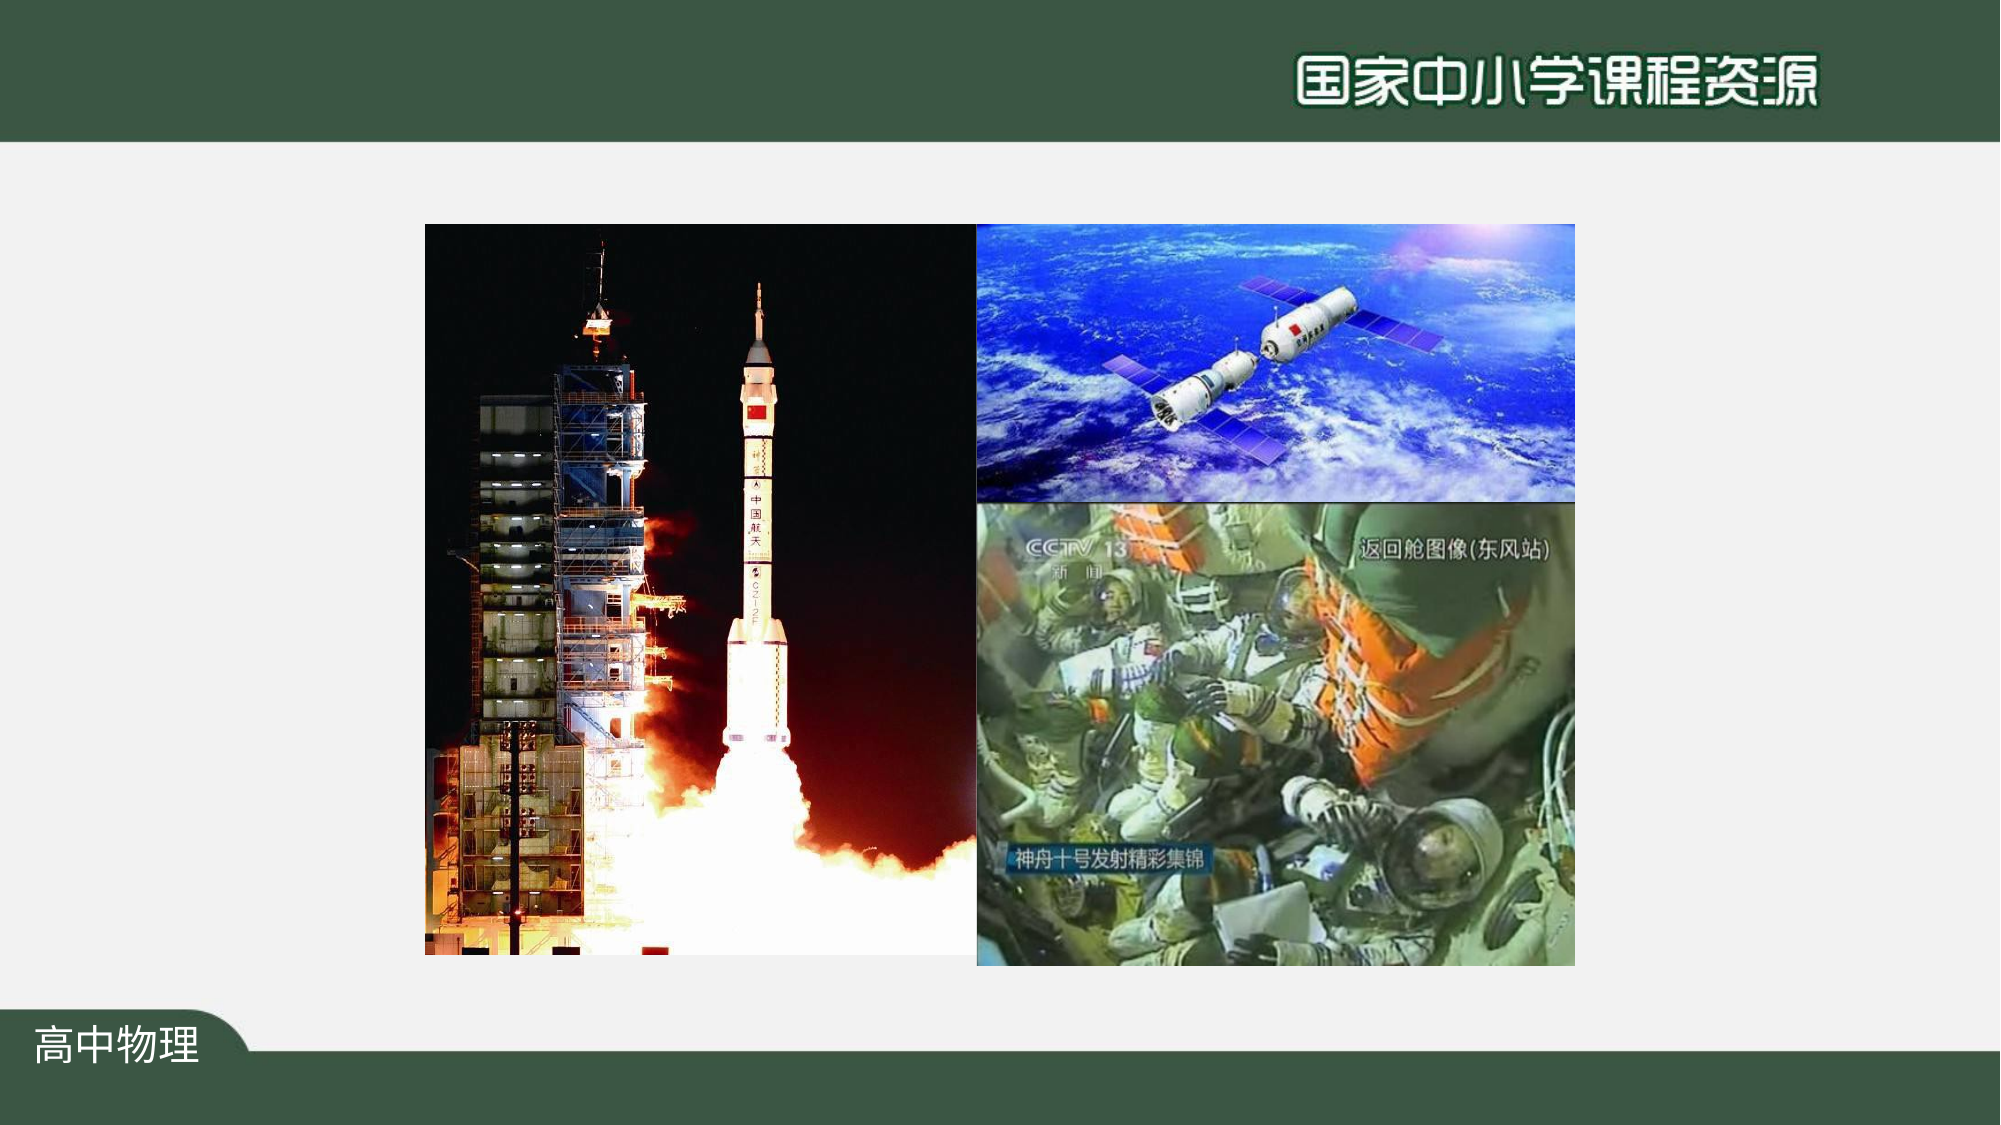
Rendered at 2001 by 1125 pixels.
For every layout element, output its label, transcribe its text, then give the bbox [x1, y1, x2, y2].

text_box [976, 502, 1575, 966]
picture [0, 0, 2000, 1125]
footer 高中物理 [31, 1013, 202, 1125]
text_box [977, 224, 1575, 502]
text_box [425, 224, 977, 955]
